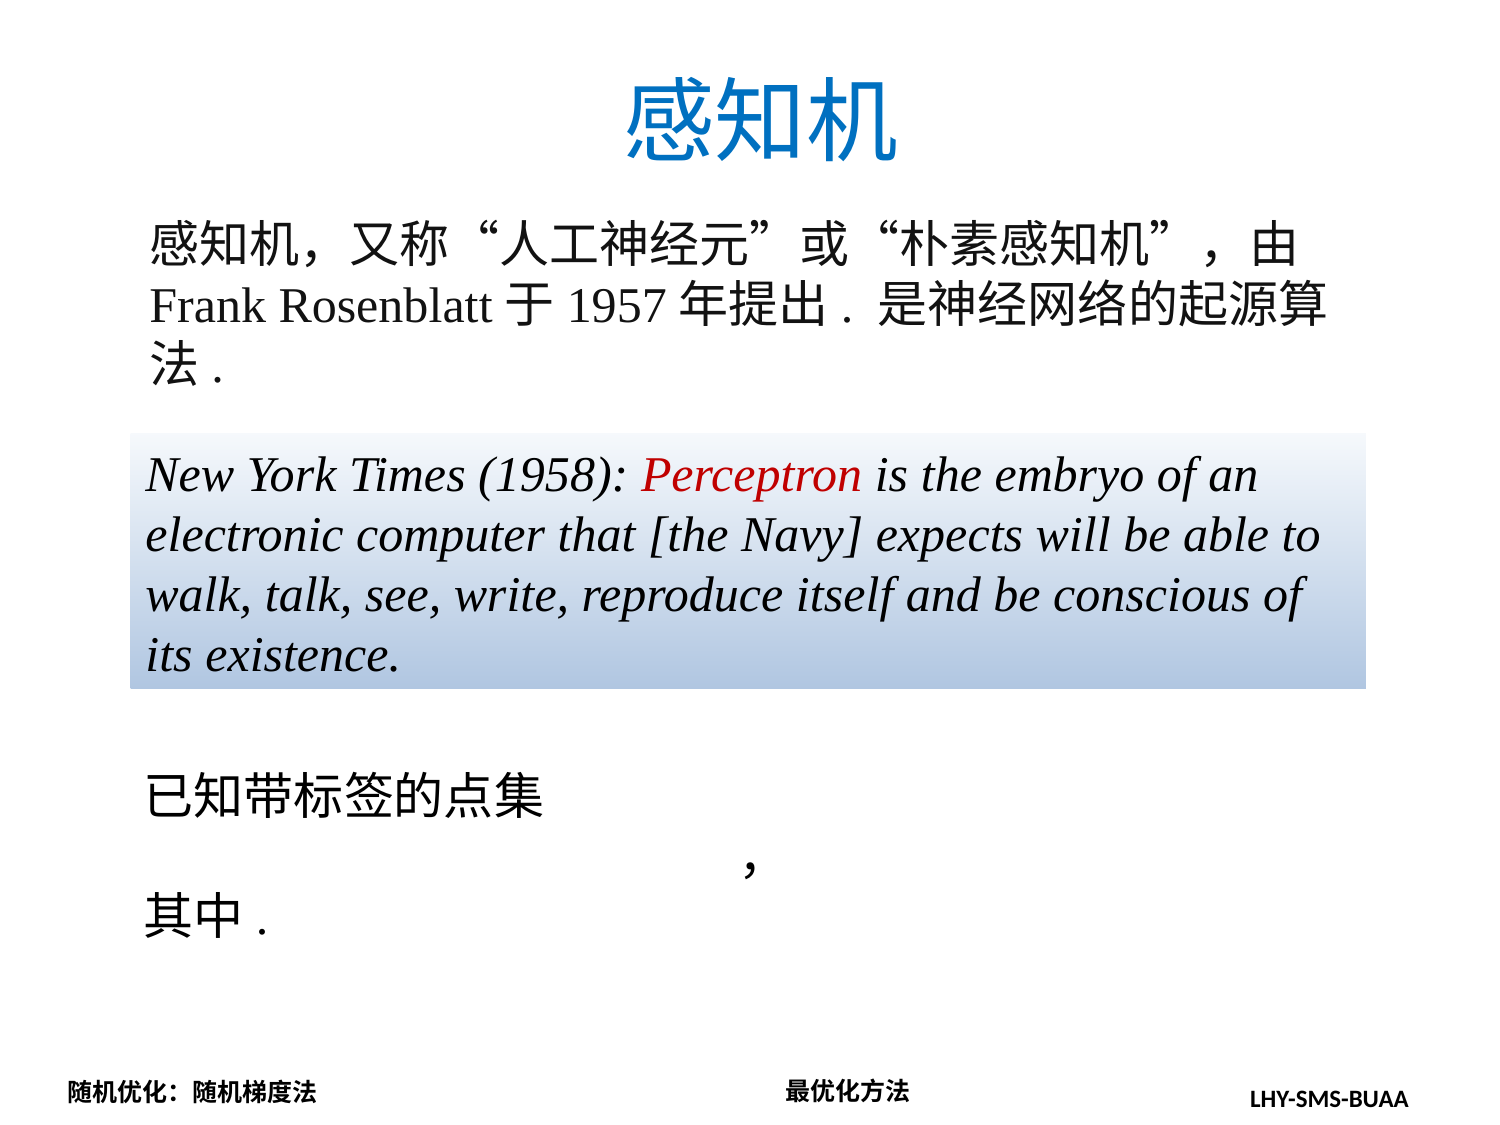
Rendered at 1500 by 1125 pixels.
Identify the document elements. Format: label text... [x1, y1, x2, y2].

text_box 感知机，又称“人工神经元”或“朴素感知机”，由Frank Rosenblatt于1957年提出. 是神经网络的起源算法. [134, 205, 1362, 400]
text_box New York Times (1958): Perceptron is the embryo of an electronic computer that [the Navy] expects will be able to walk, talk, see, write, reproduce itself and be conscious of its existence. [130, 433, 1366, 689]
text_box 感知机 [40, 55, 1482, 180]
